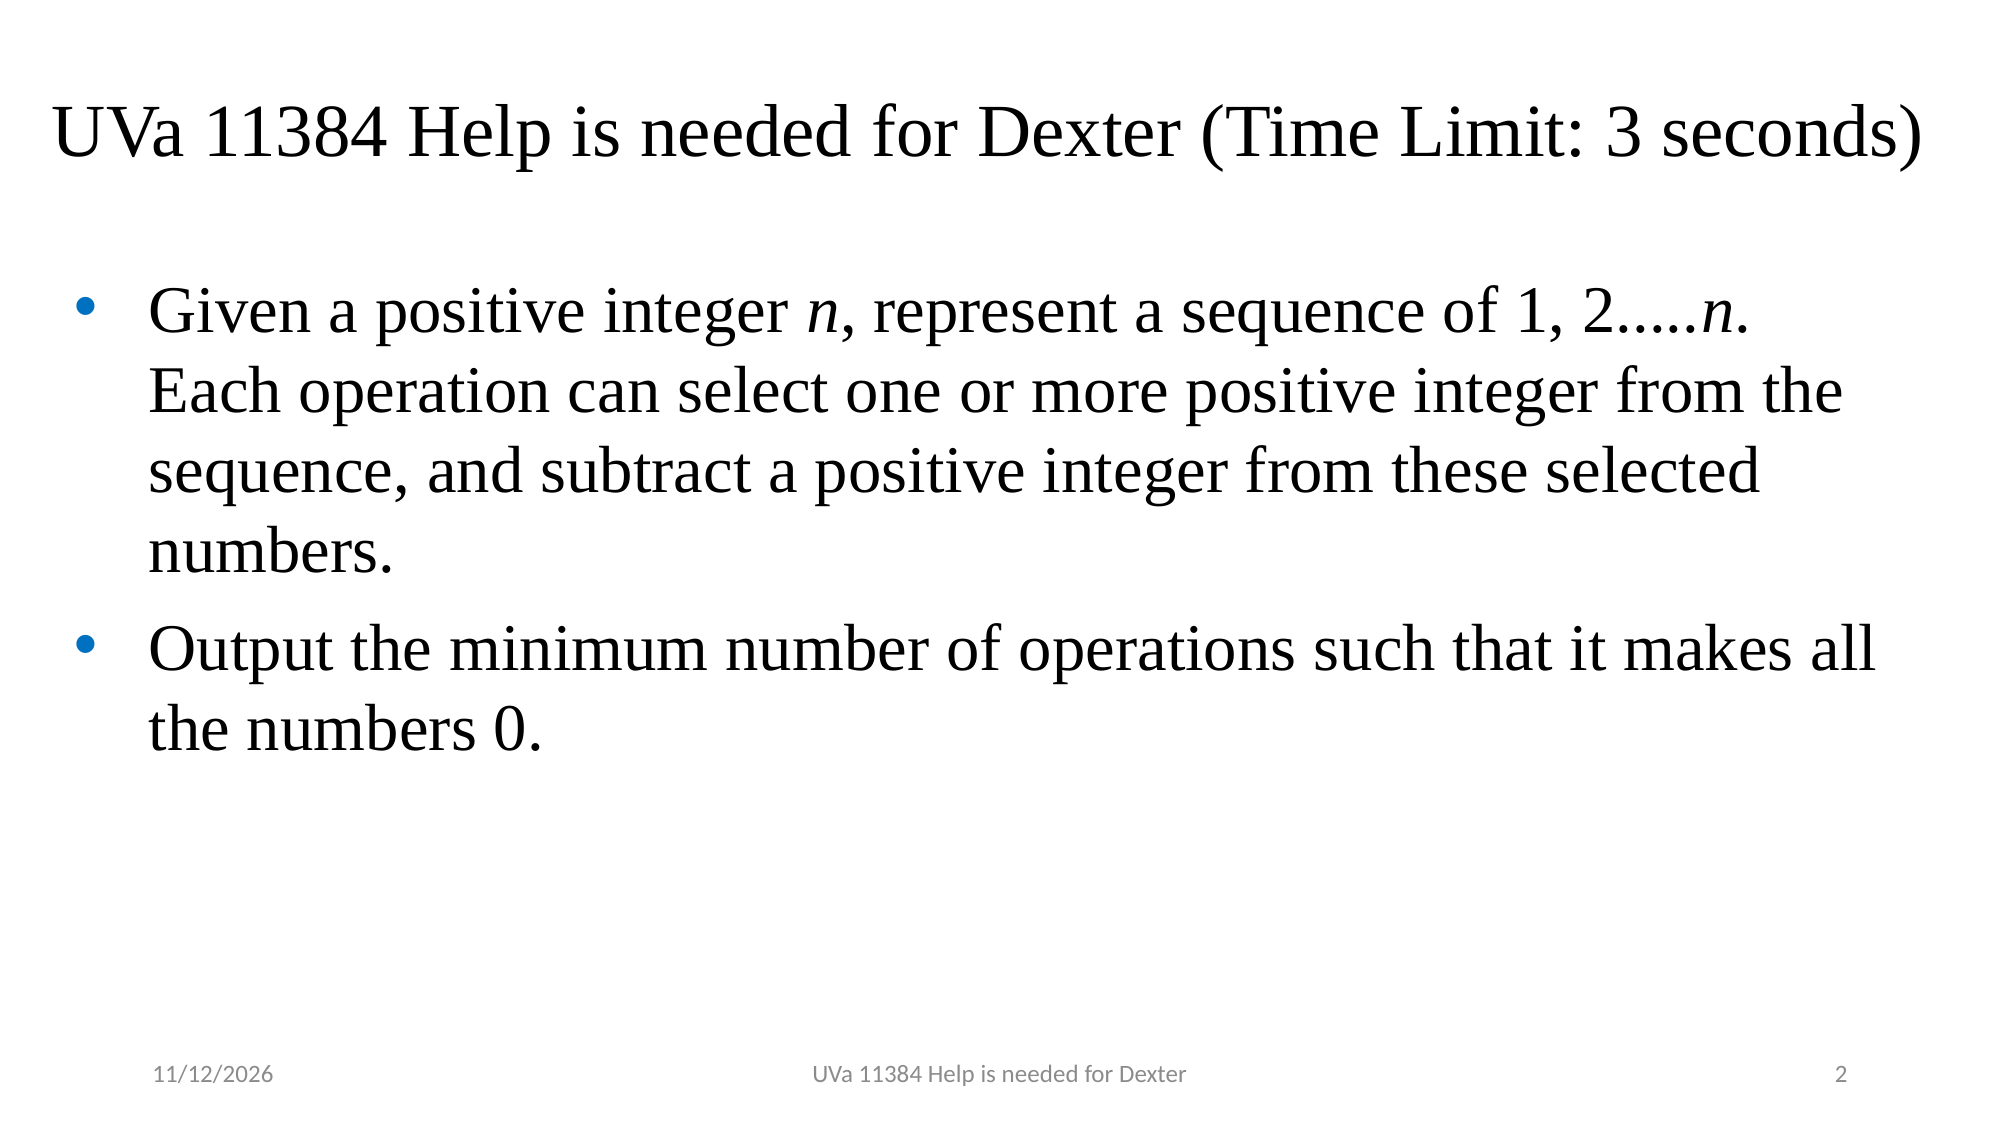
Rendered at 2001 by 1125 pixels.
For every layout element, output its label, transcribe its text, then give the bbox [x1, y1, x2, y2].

slide_number 2 [1412, 1042, 1863, 1103]
text_box Given a positive integer n, represent a sequence of 1, 2.....n. Each operation can select one or more positive integer from the sequence, and subtract a positive integer from these selected numbers. [58, 258, 1901, 593]
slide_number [137, 1042, 588, 1103]
text_box Output the minimum number of operations such that it makes all the numbers 0. [58, 596, 1901, 772]
title UVa 11384 Help is needed for Dexter (Time Limit: 3 seconds) [36, 23, 1975, 241]
footer UVa 11384 Help is needed for Dexter [662, 1042, 1338, 1103]
